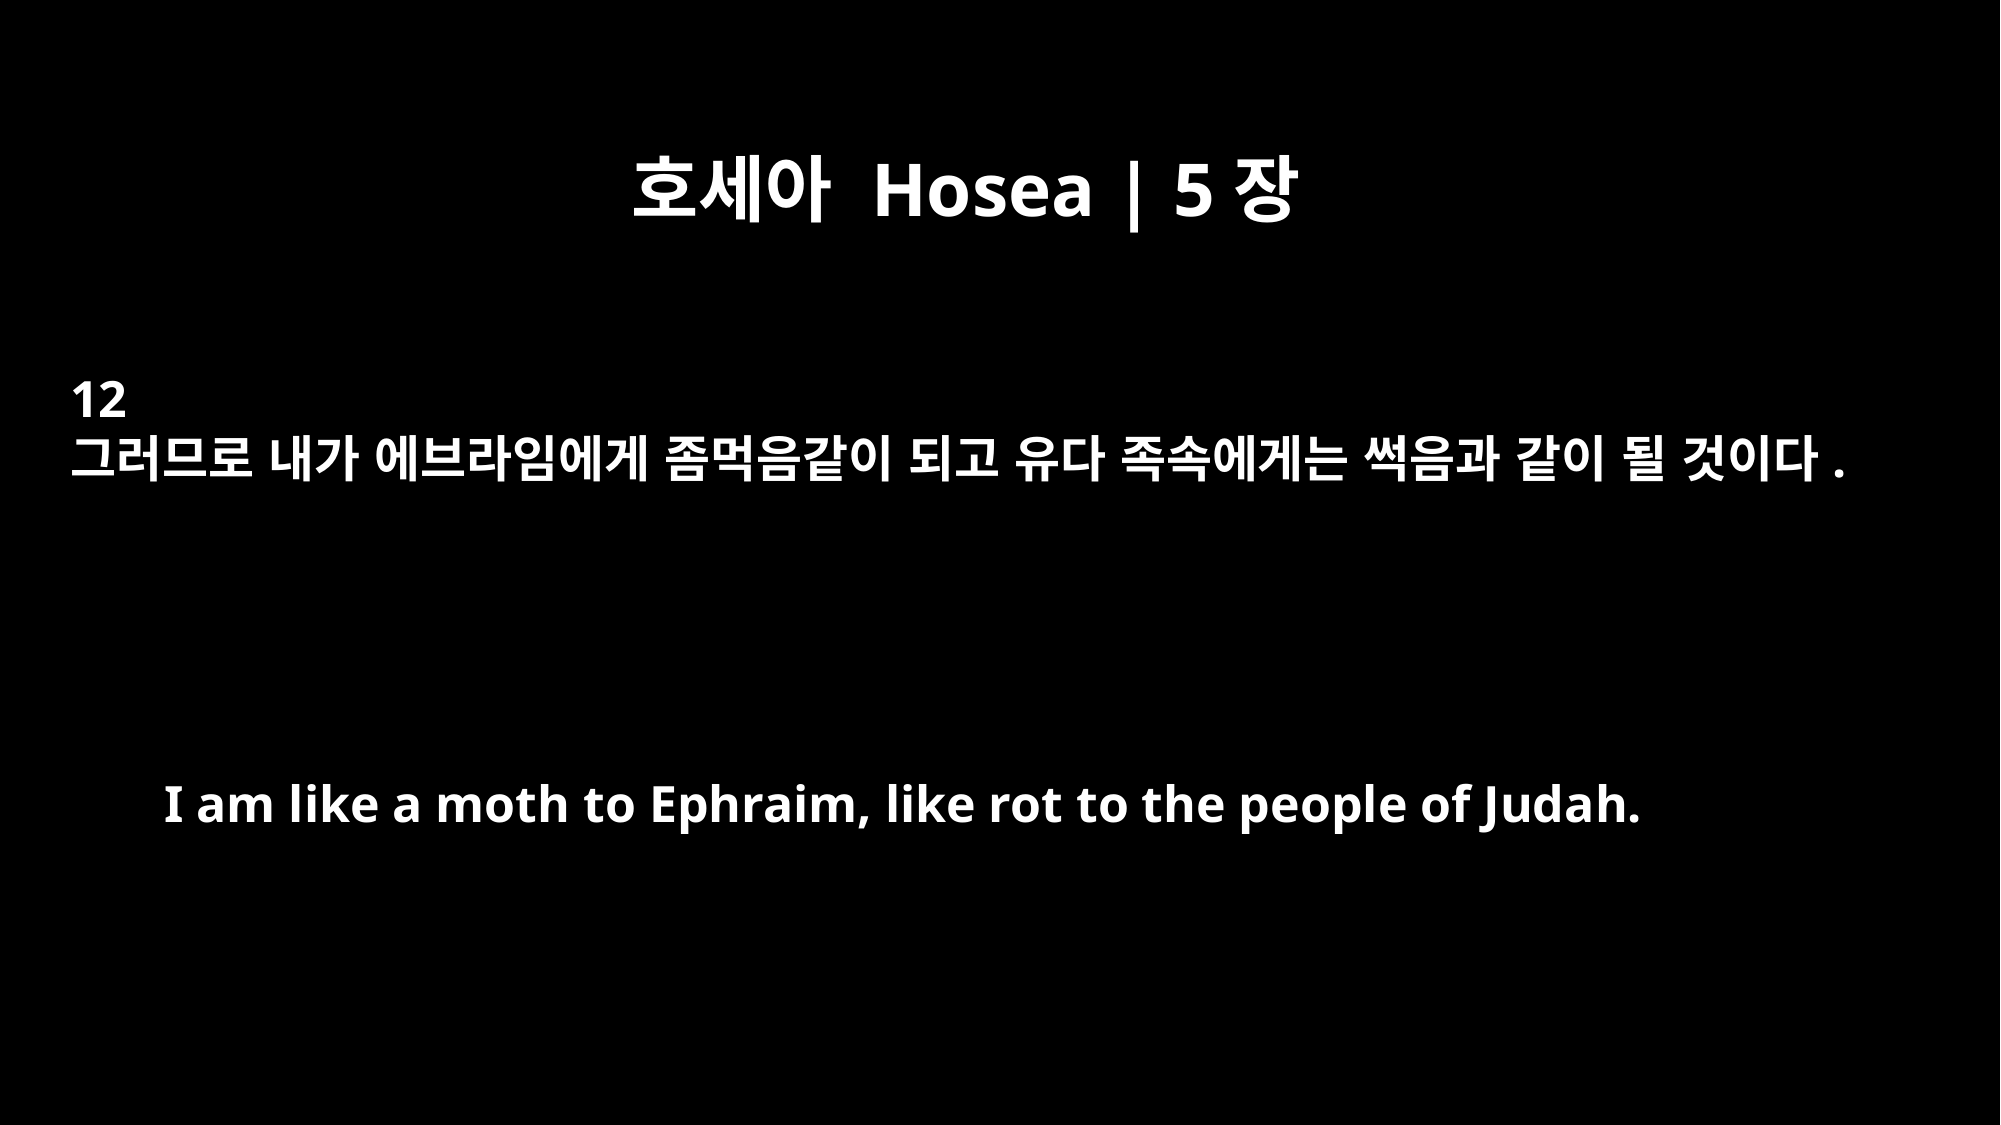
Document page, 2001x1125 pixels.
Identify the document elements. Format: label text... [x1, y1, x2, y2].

text_box 호세아 Hosea | 5장 [616, 136, 1316, 239]
text_box I am like a moth to Ephraim, like rot to the people of Judah. [149, 764, 1658, 840]
text_box 12 그러므로 내가 에브라임에게 좀먹음같이 되고 유다 족속에게는 썩음과 같이 될 것이다. [55, 359, 1862, 495]
